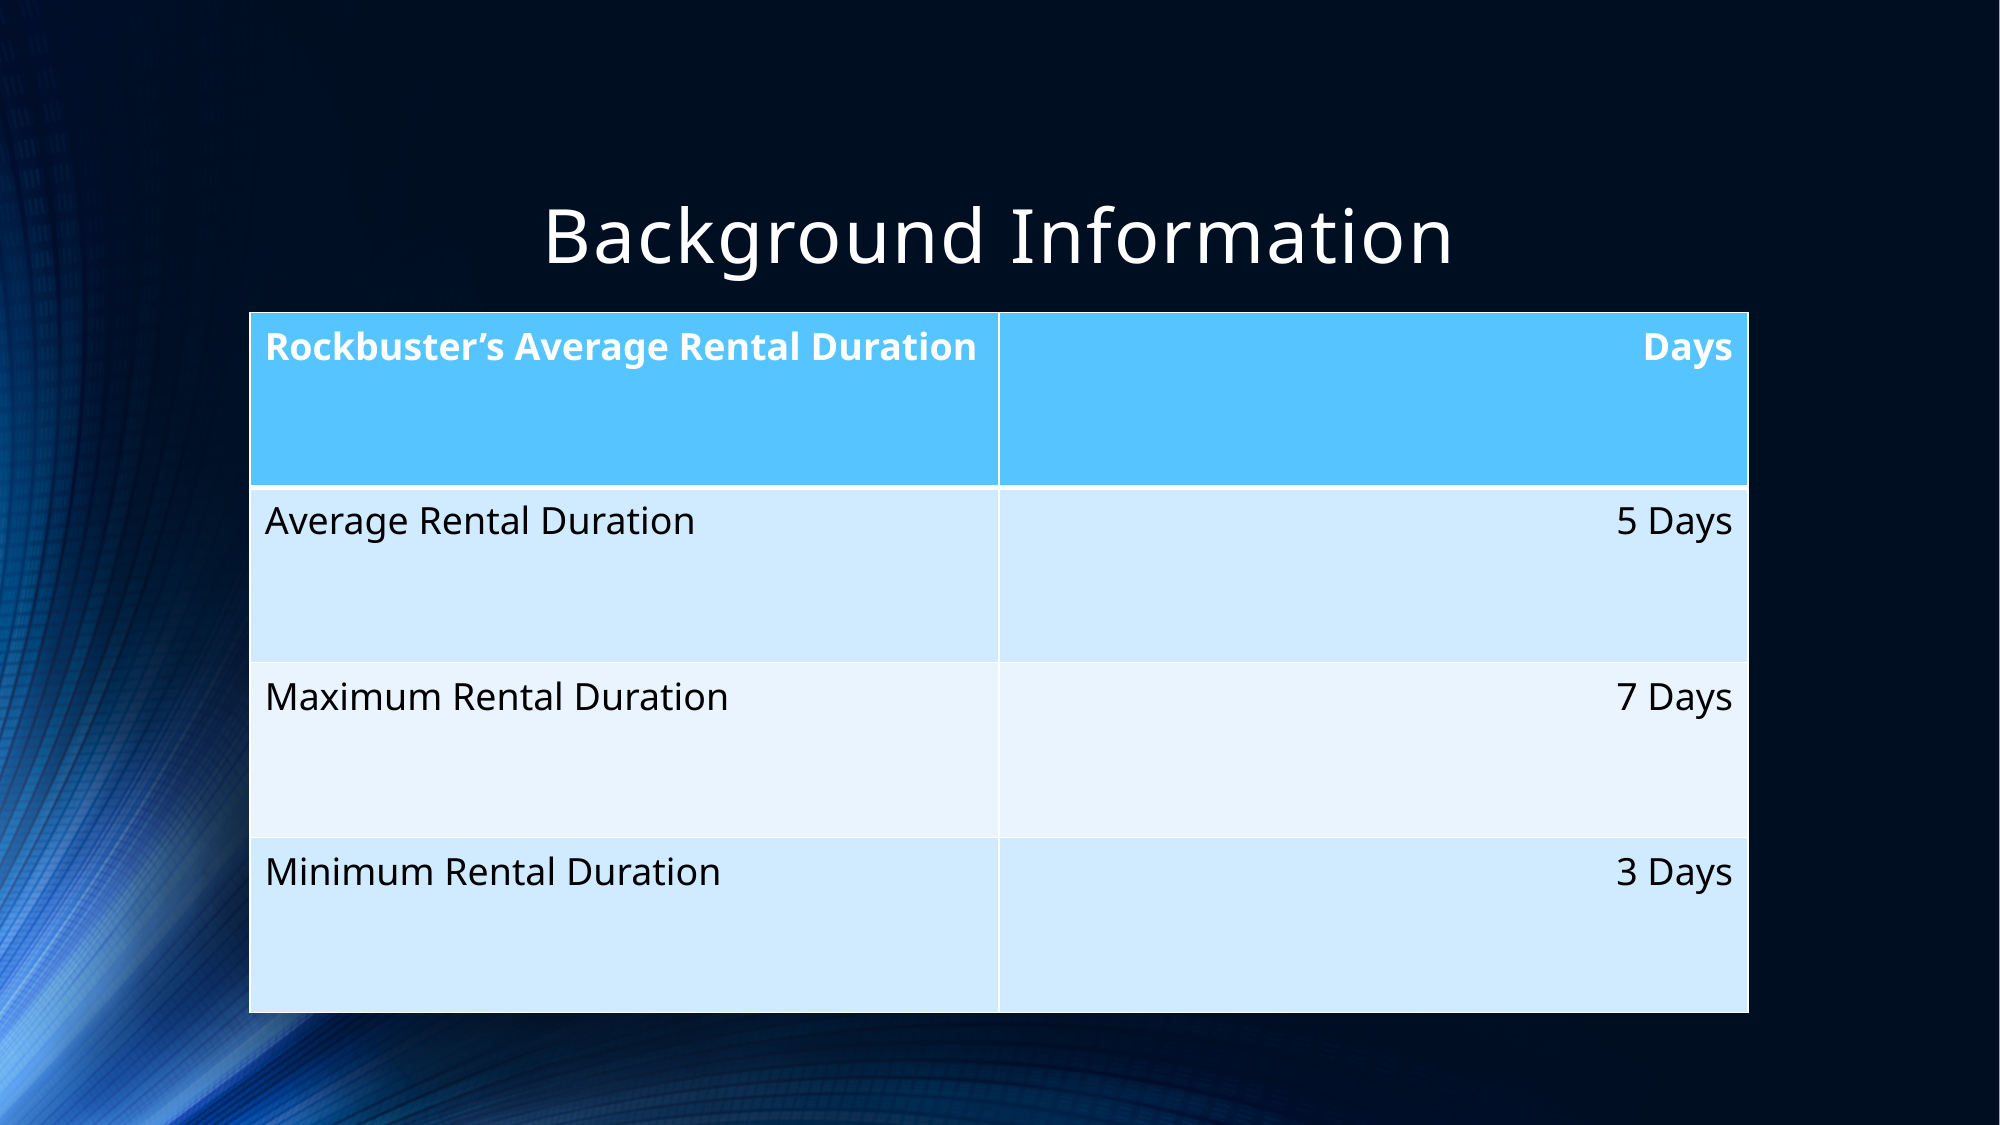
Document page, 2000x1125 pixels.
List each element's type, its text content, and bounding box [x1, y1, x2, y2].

table_cell 7 Days [1000, 663, 1747, 837]
table_cell Minimum Rental Duration [251, 838, 998, 1012]
table_cell Average Rental Duration [251, 490, 998, 662]
table_cell 5 Days [1000, 490, 1747, 662]
title Background Information [249, 62, 1750, 288]
table_header Days [1000, 313, 1747, 485]
table_cell 3 Days [1000, 838, 1747, 1012]
table_cell Maximum Rental Duration [251, 663, 998, 837]
table_header Rockbuster’s Average Rental Duration [251, 313, 998, 485]
picture [0, 0, 2000, 1125]
